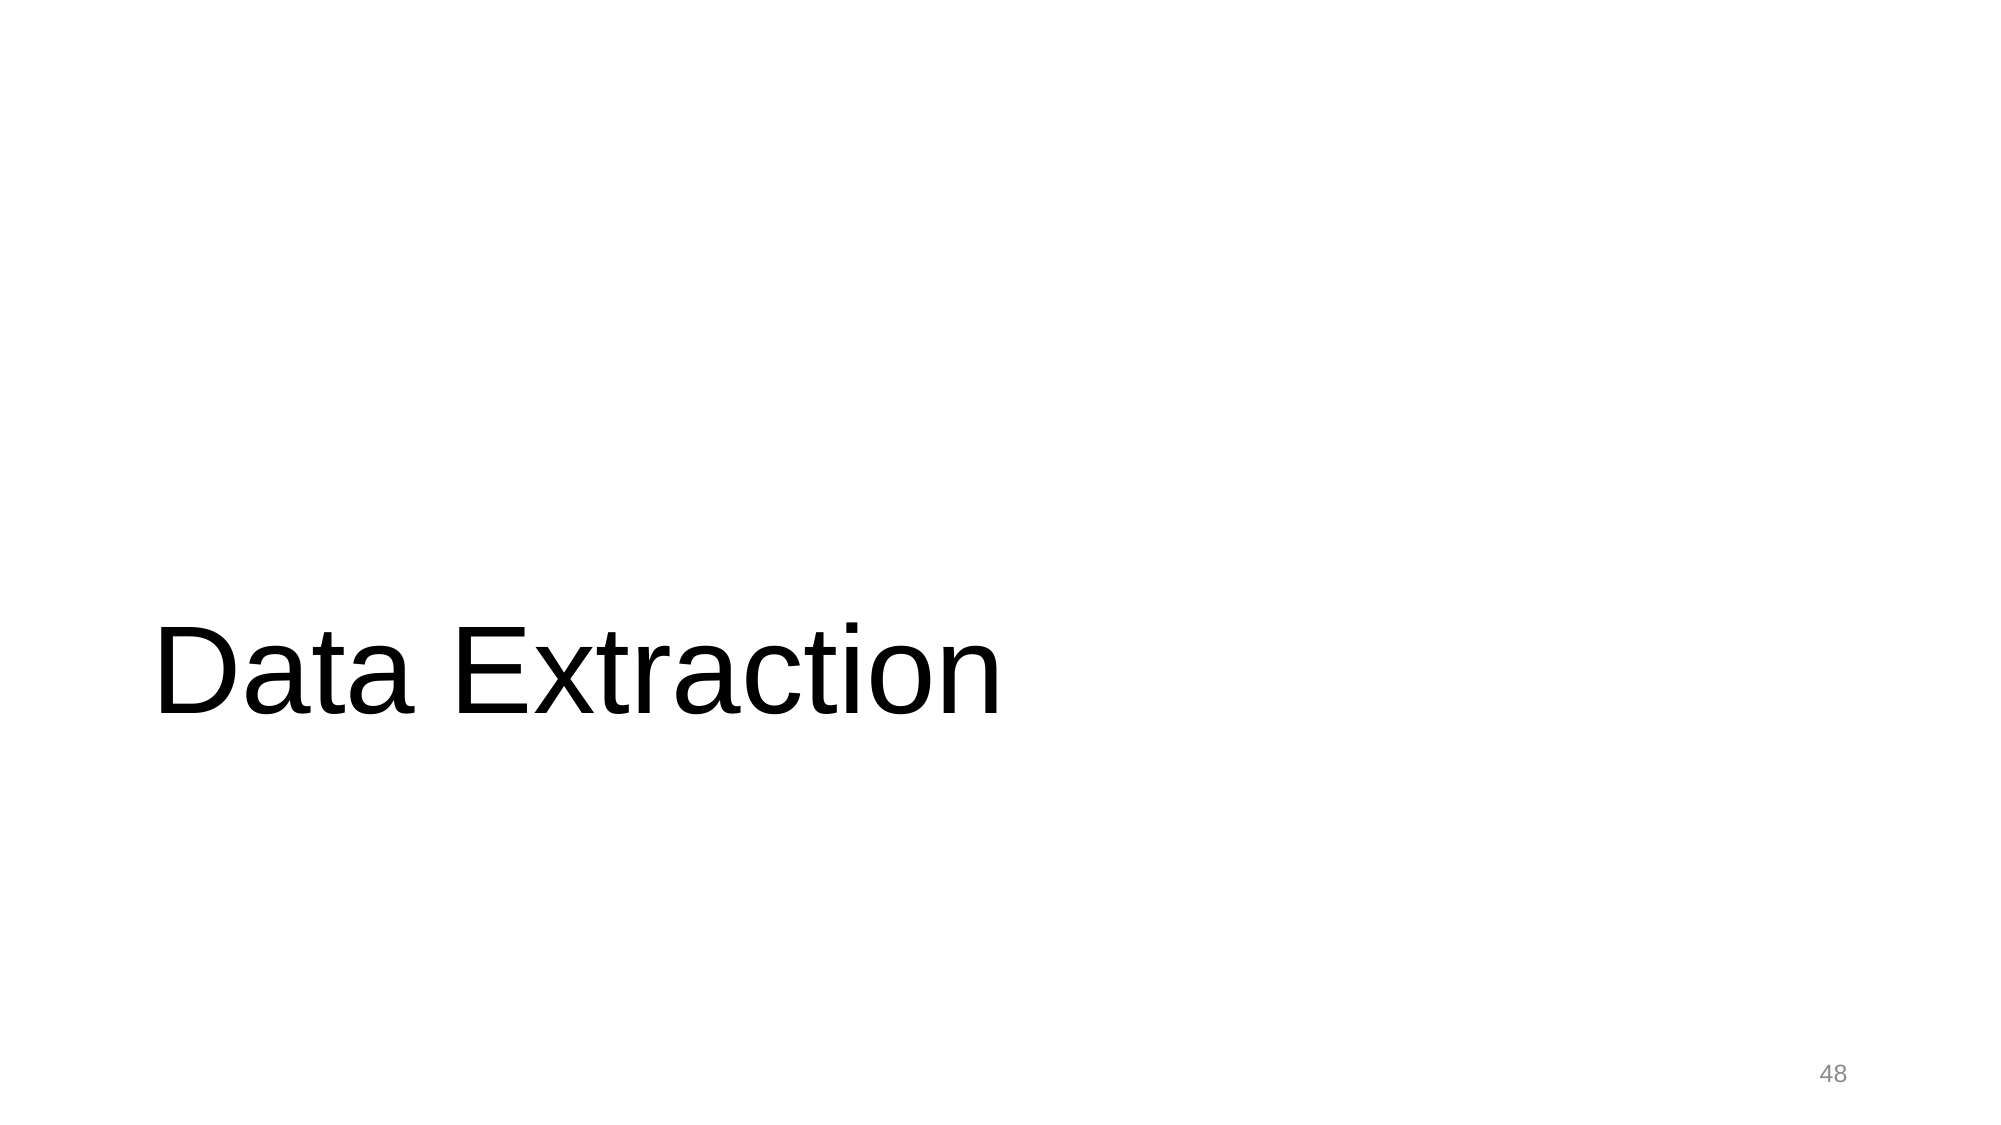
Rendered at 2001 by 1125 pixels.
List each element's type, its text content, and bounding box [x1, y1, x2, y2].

title Data Extraction [136, 280, 1862, 749]
slide_number 47 [1412, 1042, 1863, 1103]
